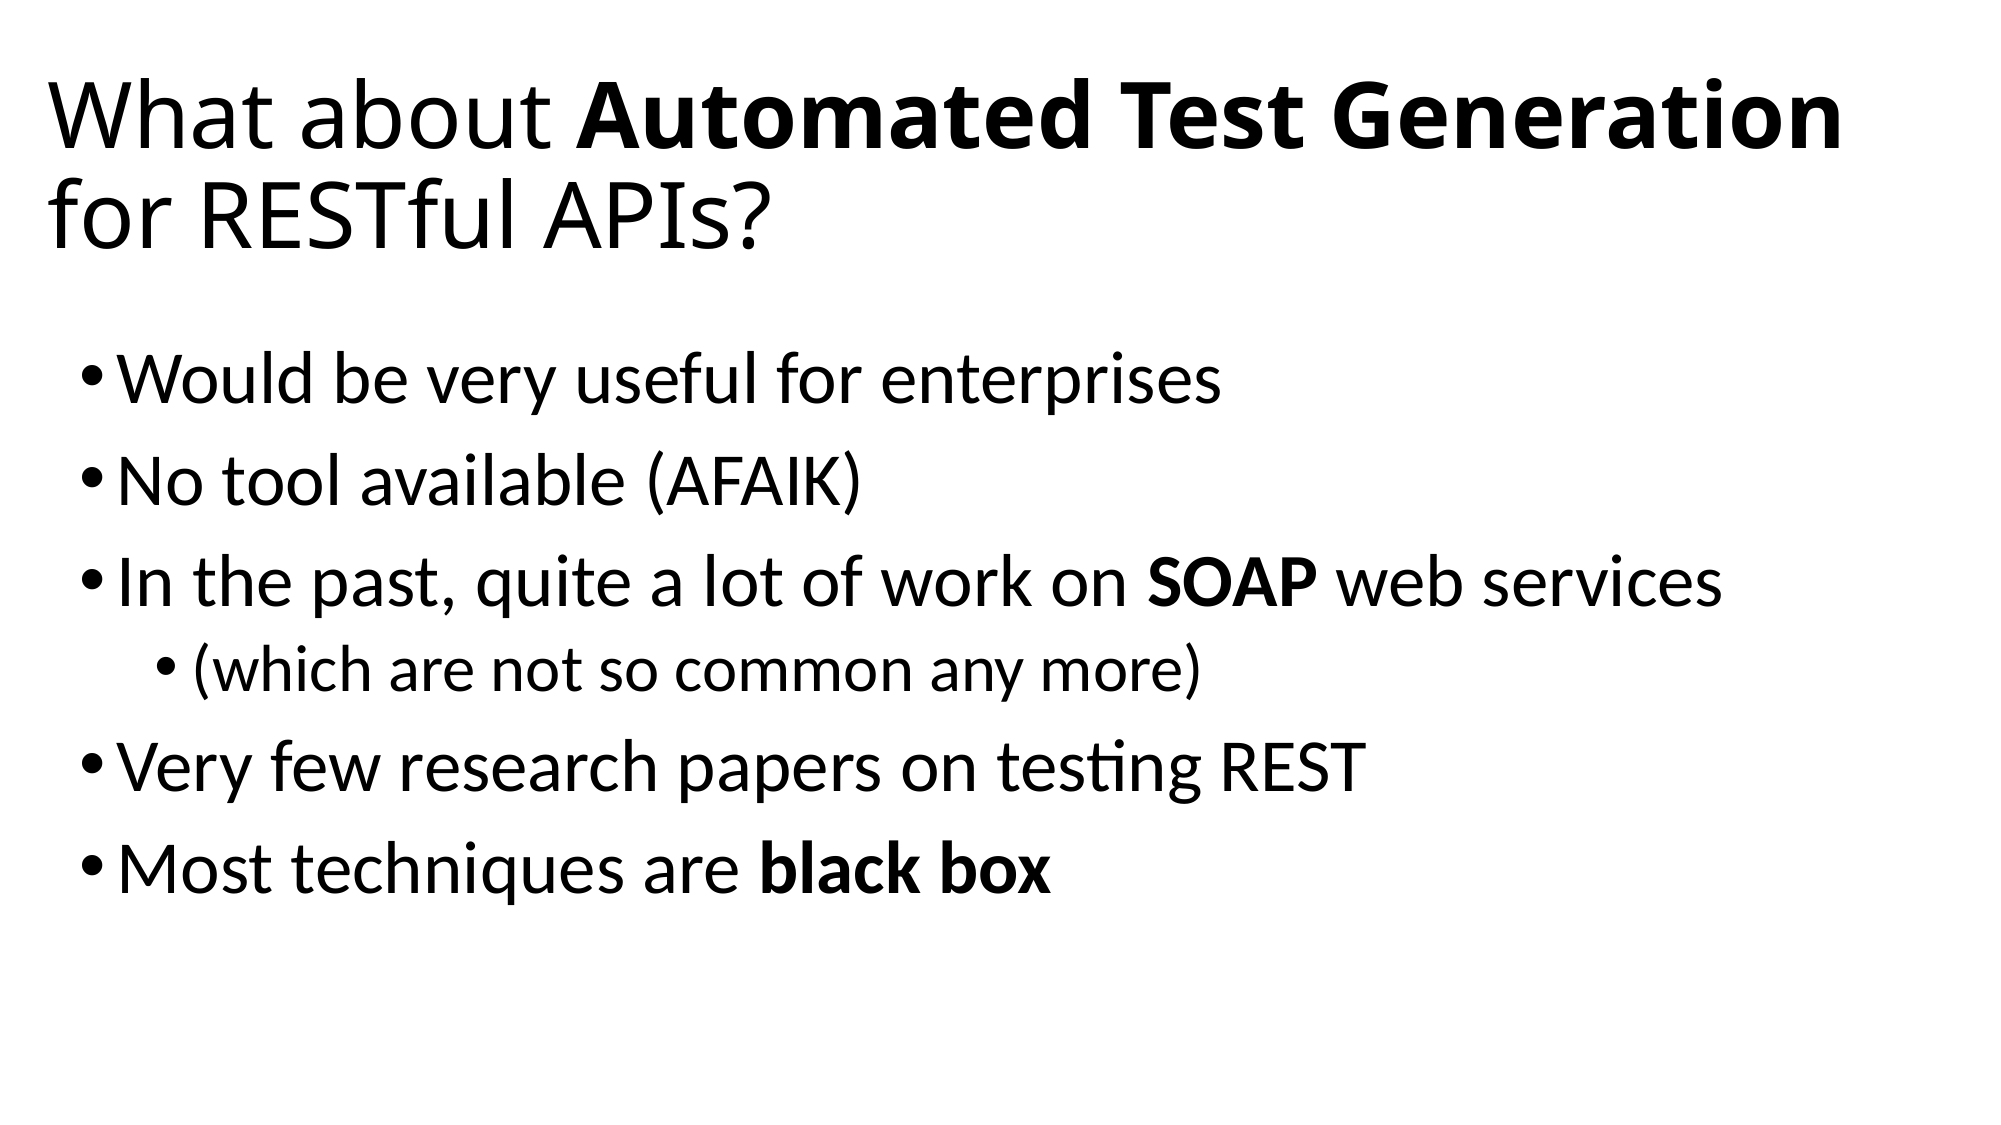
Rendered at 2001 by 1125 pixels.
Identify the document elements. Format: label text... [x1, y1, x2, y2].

title What about Automated Test Generation for RESTful APIs? [32, 59, 1926, 278]
list Would be very useful for enterprises No tool available (AFAIK) In the past, quite a lot of work on SOAP web services (which are not so common any more) Very few research papers on testing REST Most techniques are black box [64, 331, 1863, 1097]
